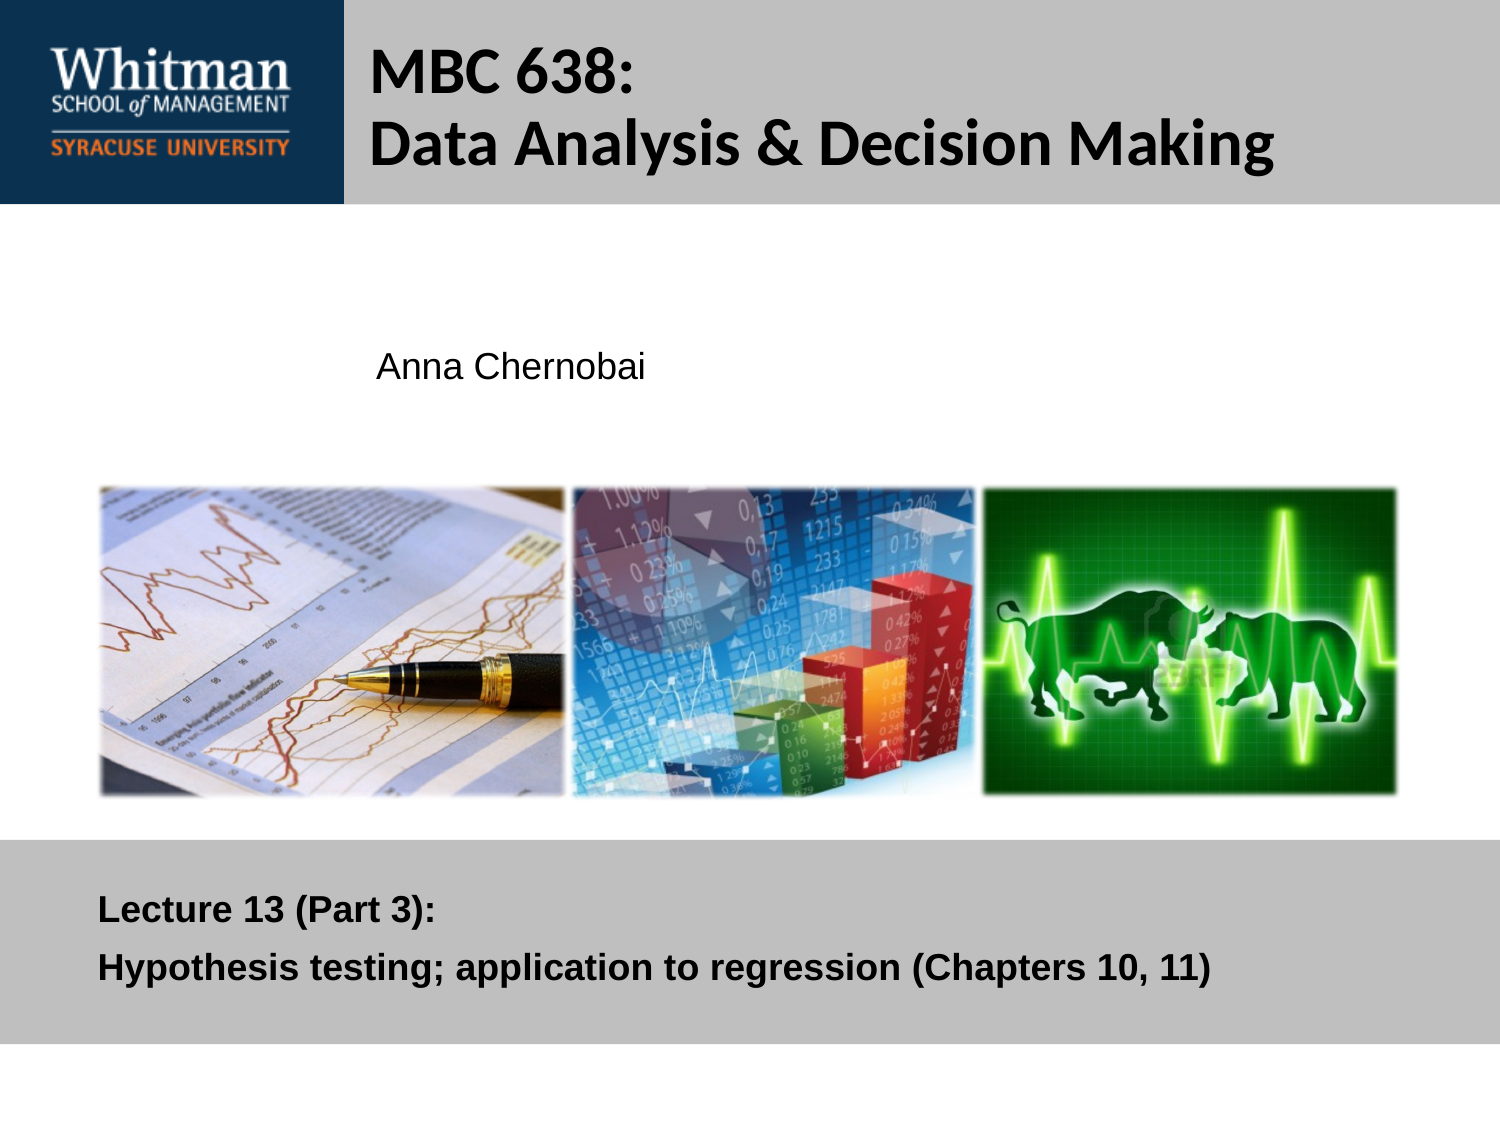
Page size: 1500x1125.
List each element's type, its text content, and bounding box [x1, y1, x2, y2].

text_box [0, 839, 1500, 1045]
title MBC 638: Data Analysis & Decision Making [354, 0, 1402, 188]
picture [96, 483, 1401, 801]
text_box Anna Chernobai [361, 289, 1251, 395]
text_box [0, 0, 1500, 205]
picture [0, 0, 344, 204]
text_box Lecture 13 (Part 3): Hypothesis testing; application to regression (Chapters 10, 11) [82, 878, 1488, 996]
